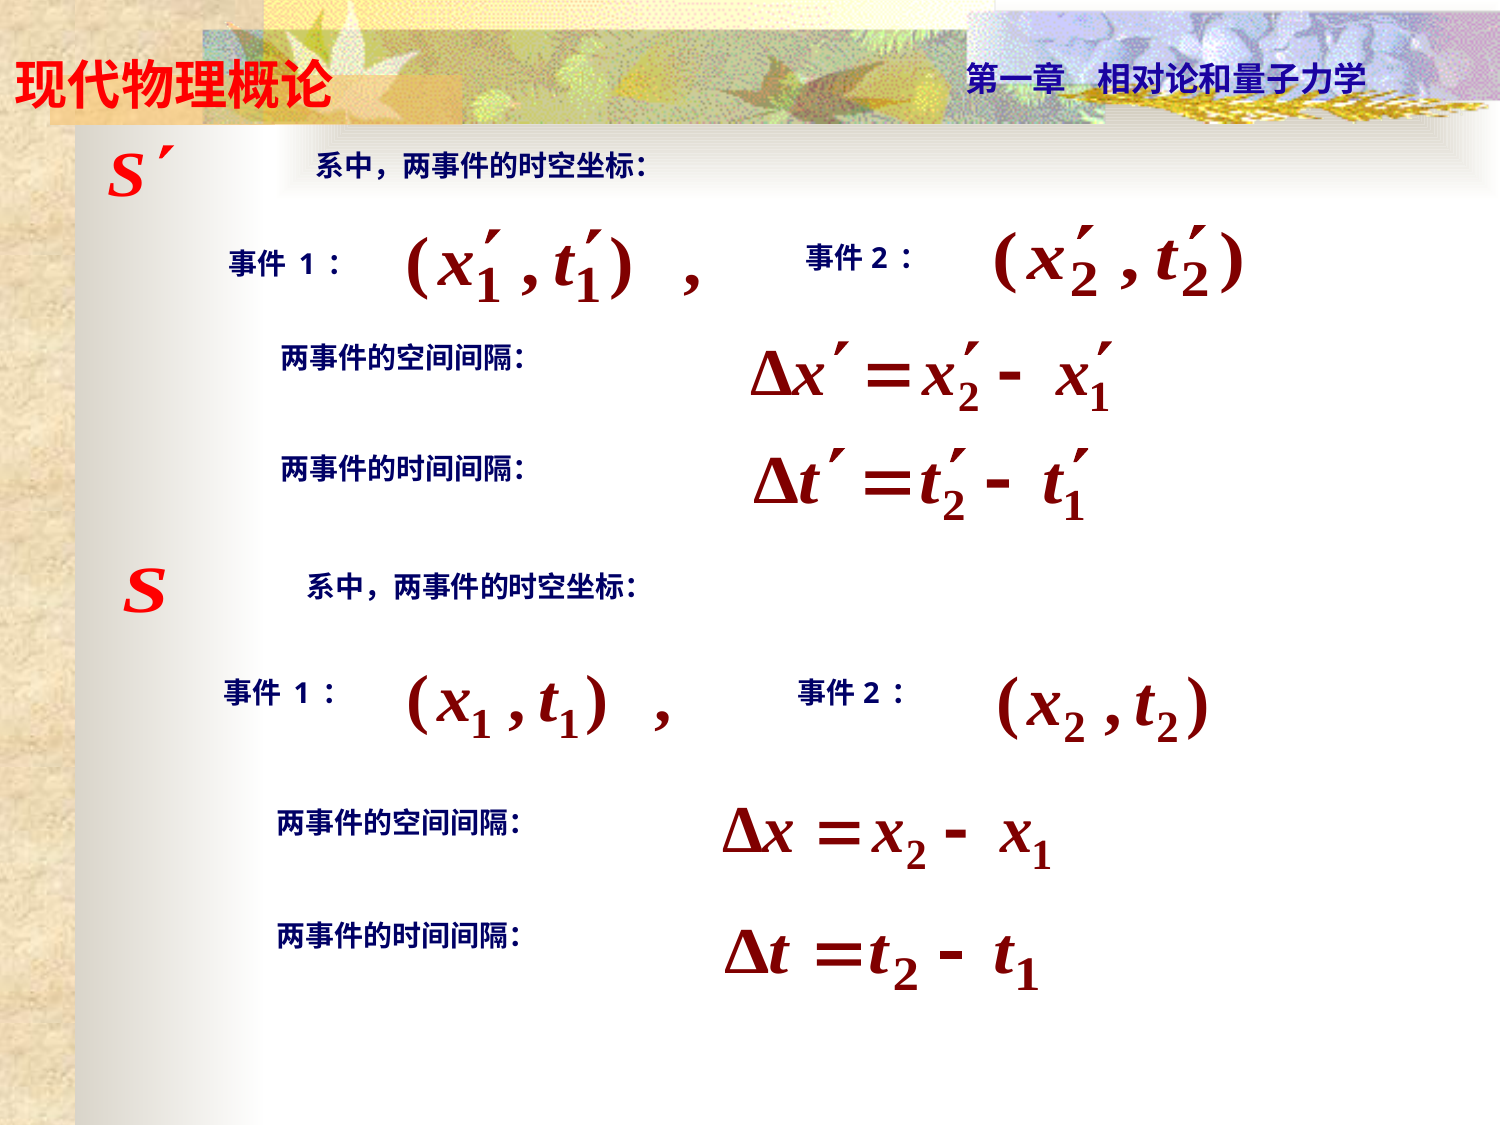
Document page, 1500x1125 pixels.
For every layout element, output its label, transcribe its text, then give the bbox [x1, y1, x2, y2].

text_box 两事件的空间间隔： [265, 326, 557, 401]
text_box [95, 128, 853, 210]
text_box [989, 660, 1215, 753]
text_box 两事件的时间间隔： [265, 437, 557, 512]
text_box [395, 215, 708, 311]
text_box 事件1： [208, 661, 380, 737]
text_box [750, 444, 1089, 524]
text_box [982, 211, 1254, 305]
picture [310, 68, 320, 75]
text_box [400, 660, 675, 748]
text_box 事件 2： [782, 661, 936, 737]
text_box 两事件的时间间隔： [261, 903, 553, 979]
picture [0, 0, 1500, 1125]
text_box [719, 795, 1053, 873]
text_box 两事件的空间间隔： [261, 791, 553, 867]
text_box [722, 917, 1042, 995]
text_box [747, 337, 1112, 416]
text_box 事件 2： [790, 226, 957, 301]
text_box 事件1： [213, 231, 391, 307]
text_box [108, 555, 834, 633]
